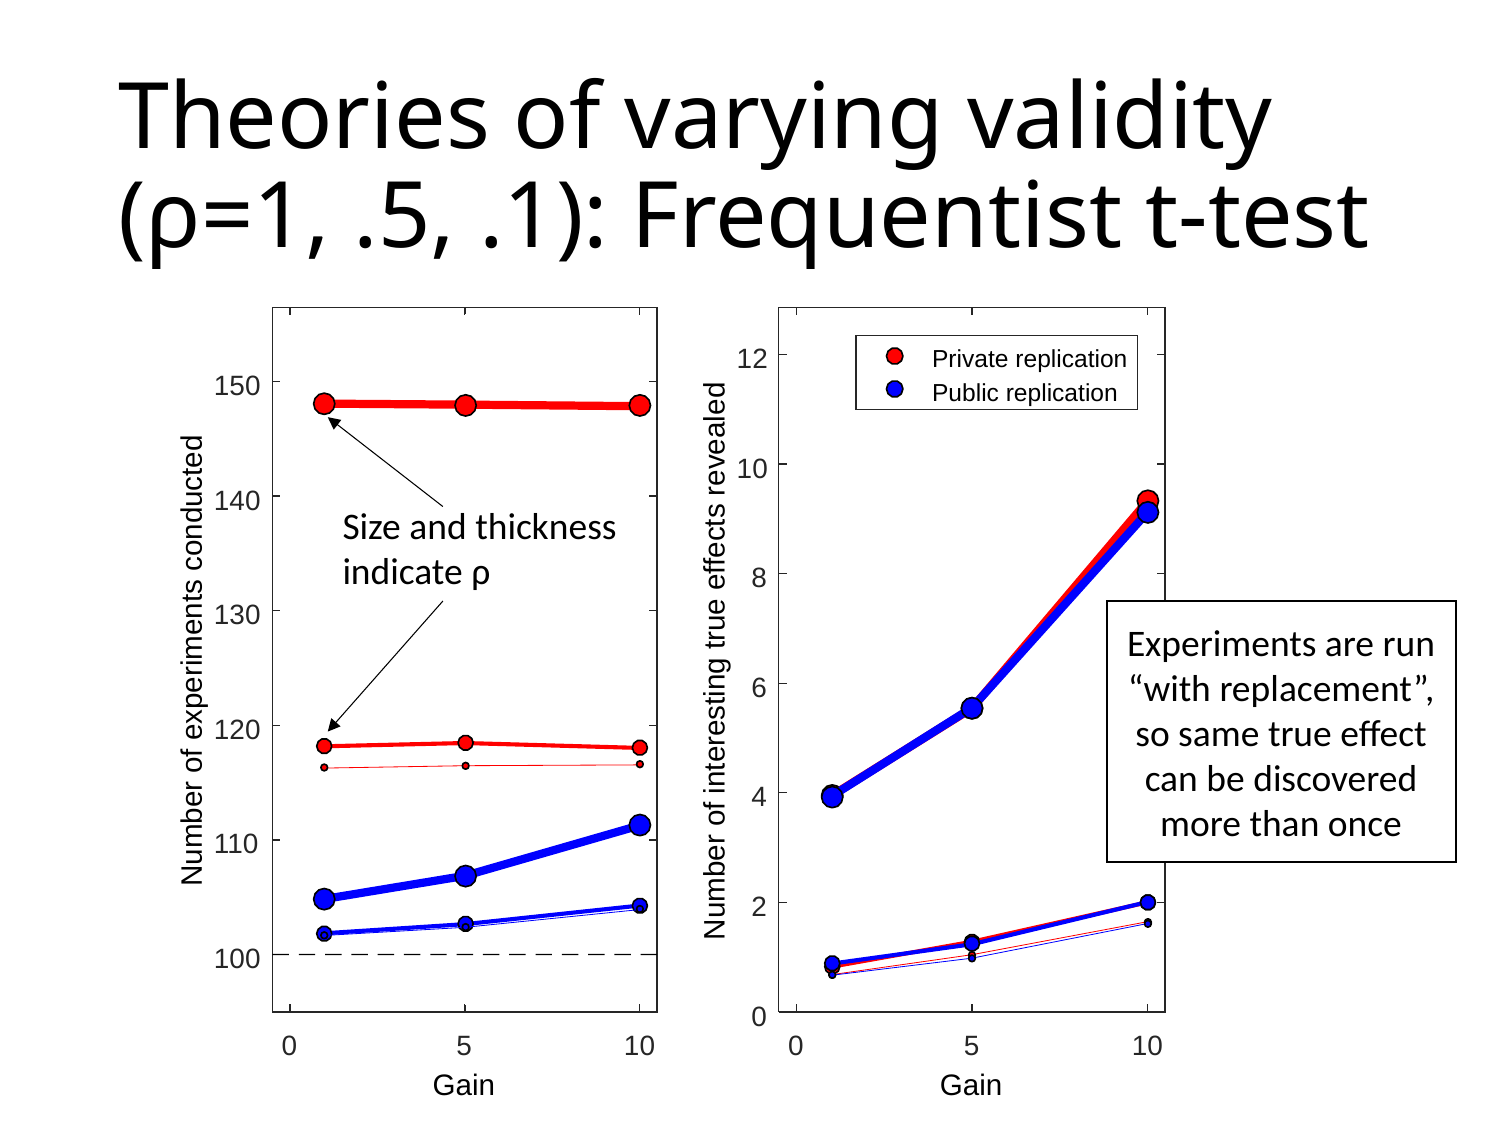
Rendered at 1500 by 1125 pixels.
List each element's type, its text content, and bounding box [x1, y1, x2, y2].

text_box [327, 417, 443, 507]
picture [122, 243, 1273, 1106]
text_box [327, 601, 443, 732]
text_box Experiments are run “with replacement”, so same true effect can be discovered more than once [1273, 600, 1457, 863]
title Theories of varying validity (ρ=1, .5, .1): Frequentist t-test [103, 59, 1397, 278]
